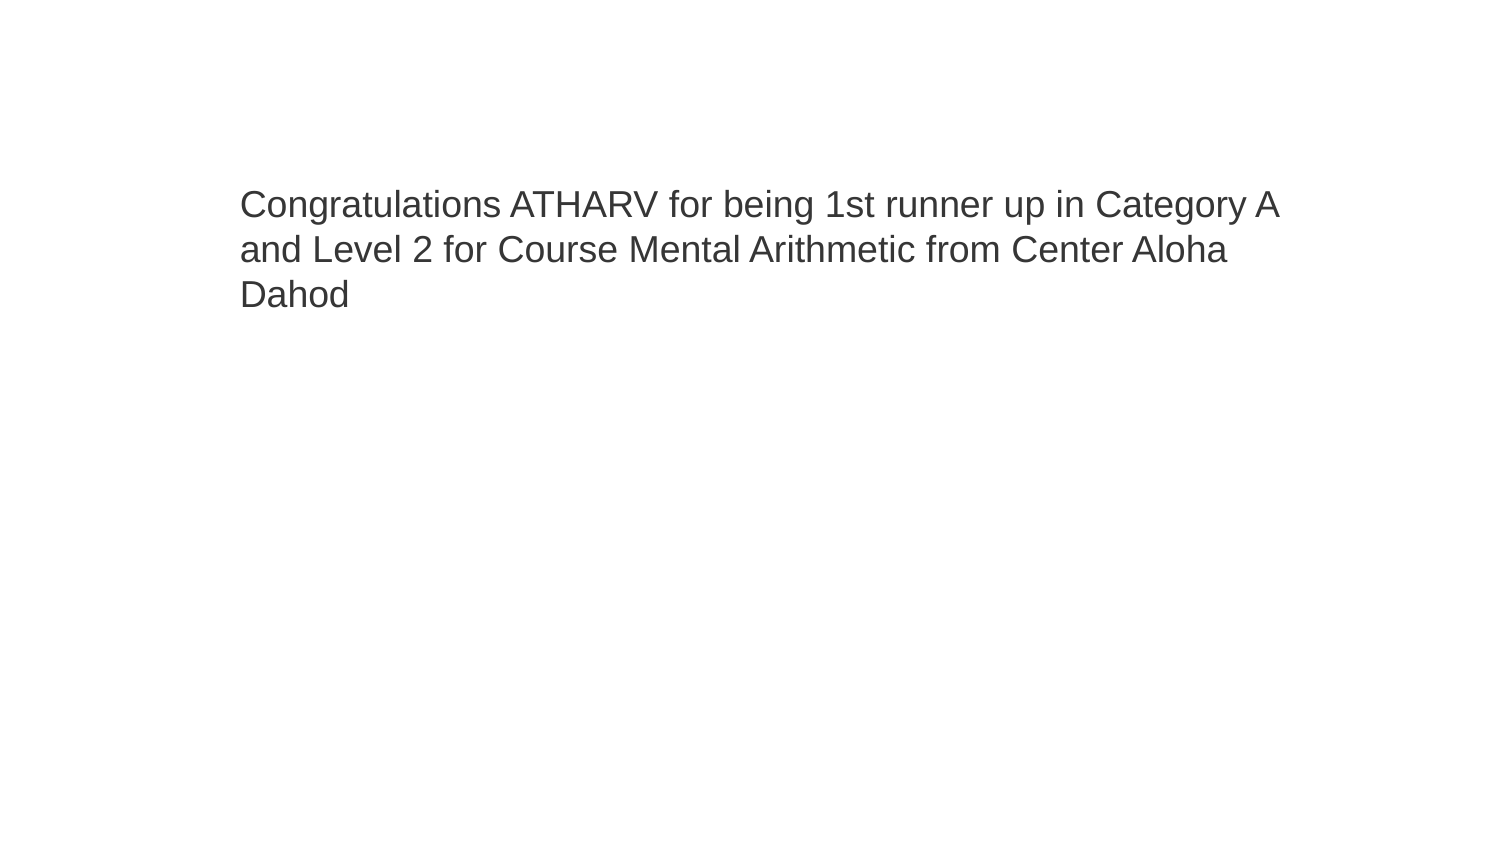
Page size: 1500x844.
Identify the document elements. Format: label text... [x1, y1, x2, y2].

text_box Congratulations ATHARV for being 1st runner up in Category A and Level 2 for Course Mental Arithmetic from Center Aloha Dahod [224, 224, 1350, 270]
